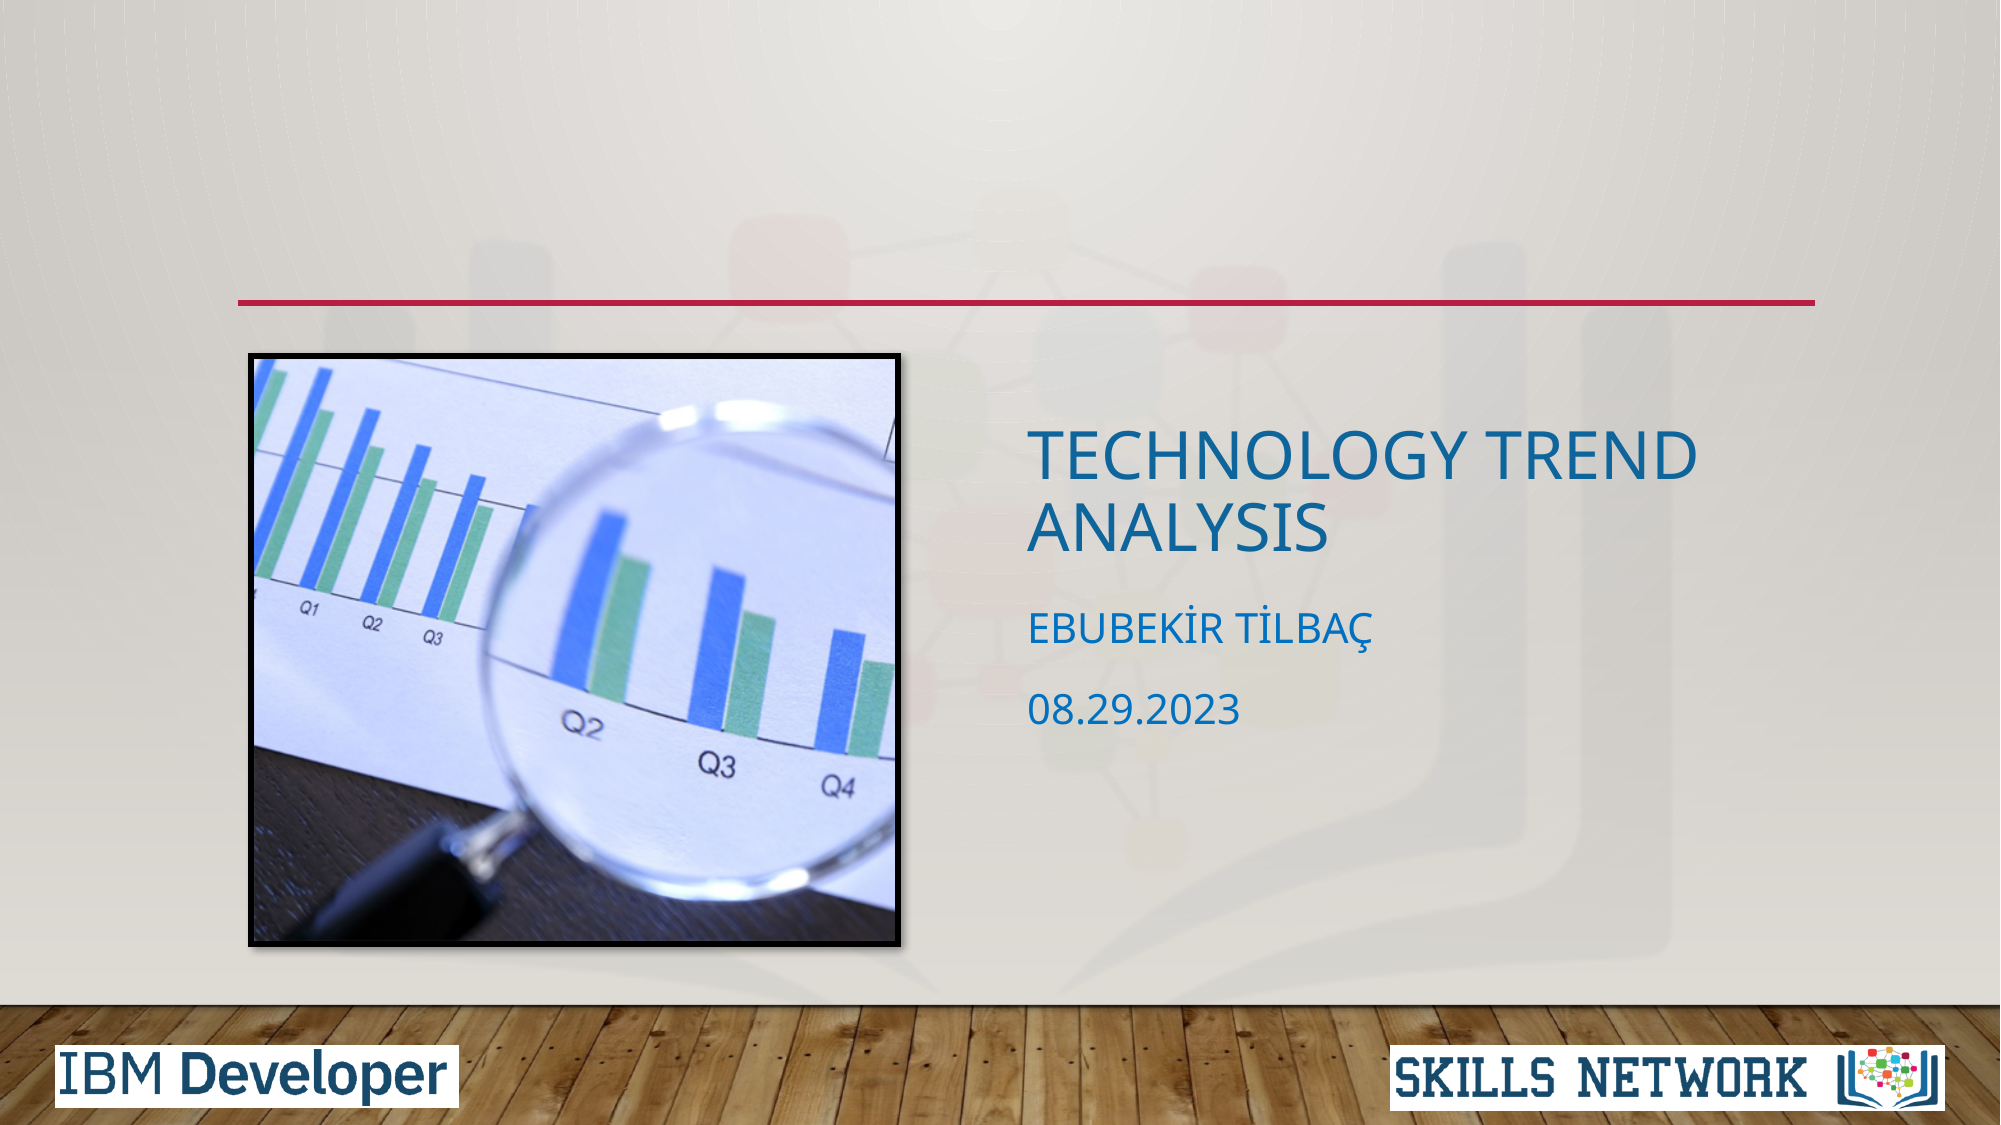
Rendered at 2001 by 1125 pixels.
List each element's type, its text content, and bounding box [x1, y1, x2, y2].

picture [0, 1005, 2000, 1125]
picture [253, 358, 896, 941]
title Technology Trend Analysis [1012, 384, 1982, 603]
list EBUBEKİR TİLBAÇ 08.29.2023 [1012, 583, 1863, 1014]
